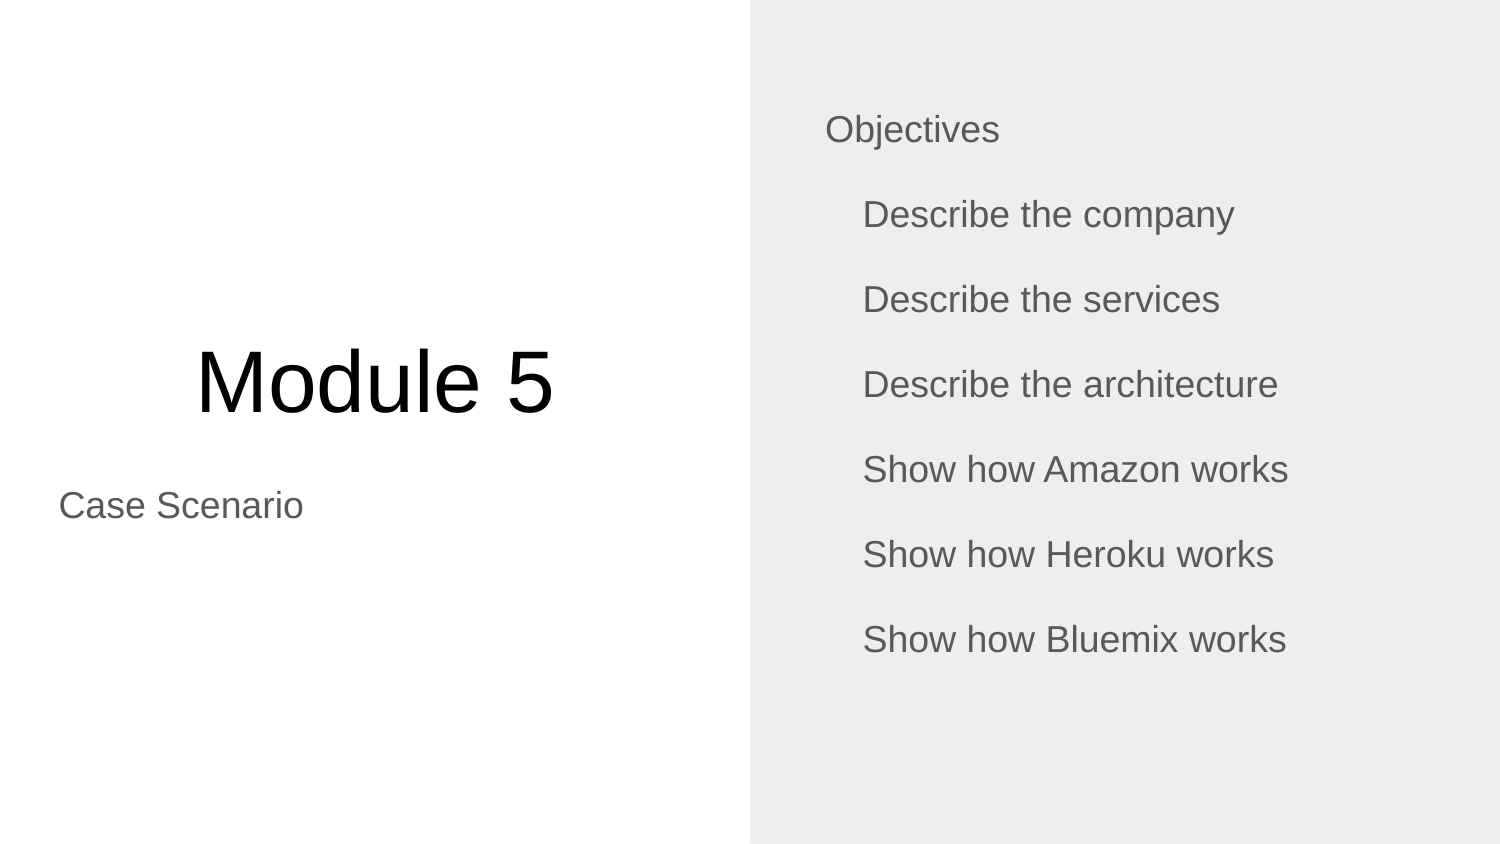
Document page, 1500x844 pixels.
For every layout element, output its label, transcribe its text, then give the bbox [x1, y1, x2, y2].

title Module 5 [43, 202, 708, 446]
subtitle Case Scenario [43, 459, 708, 663]
list Objectives Describe the company Describe the services Describe the architecture Show how Amazon works Show how Heroku works Show how Bluemix works [810, 118, 1440, 725]
